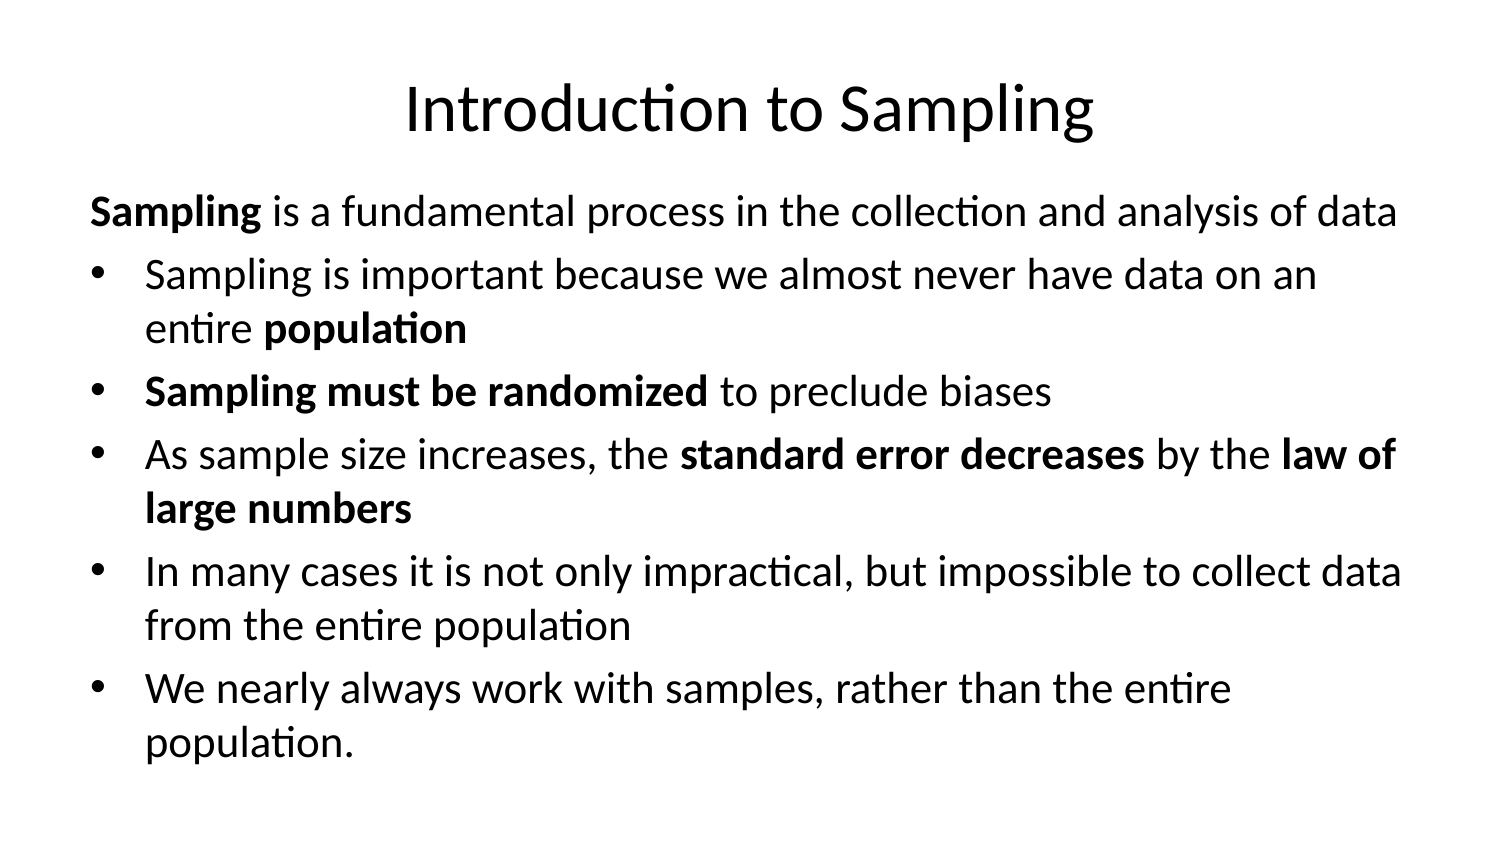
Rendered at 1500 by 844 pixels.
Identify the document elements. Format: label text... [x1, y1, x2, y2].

title Introduction to Sampling [75, 33, 1425, 174]
list Sampling is a fundamental process in the collection and analysis of data Sampling is important because we almost never have data on an entire population Sampling must be randomized to preclude biases As sample size increases, the standard error decreases by the law of large numbers In many cases it is not only impractical, but impossible to collect data from the entire population We nearly always work with samples, rather than the entire population. [75, 174, 1425, 821]
